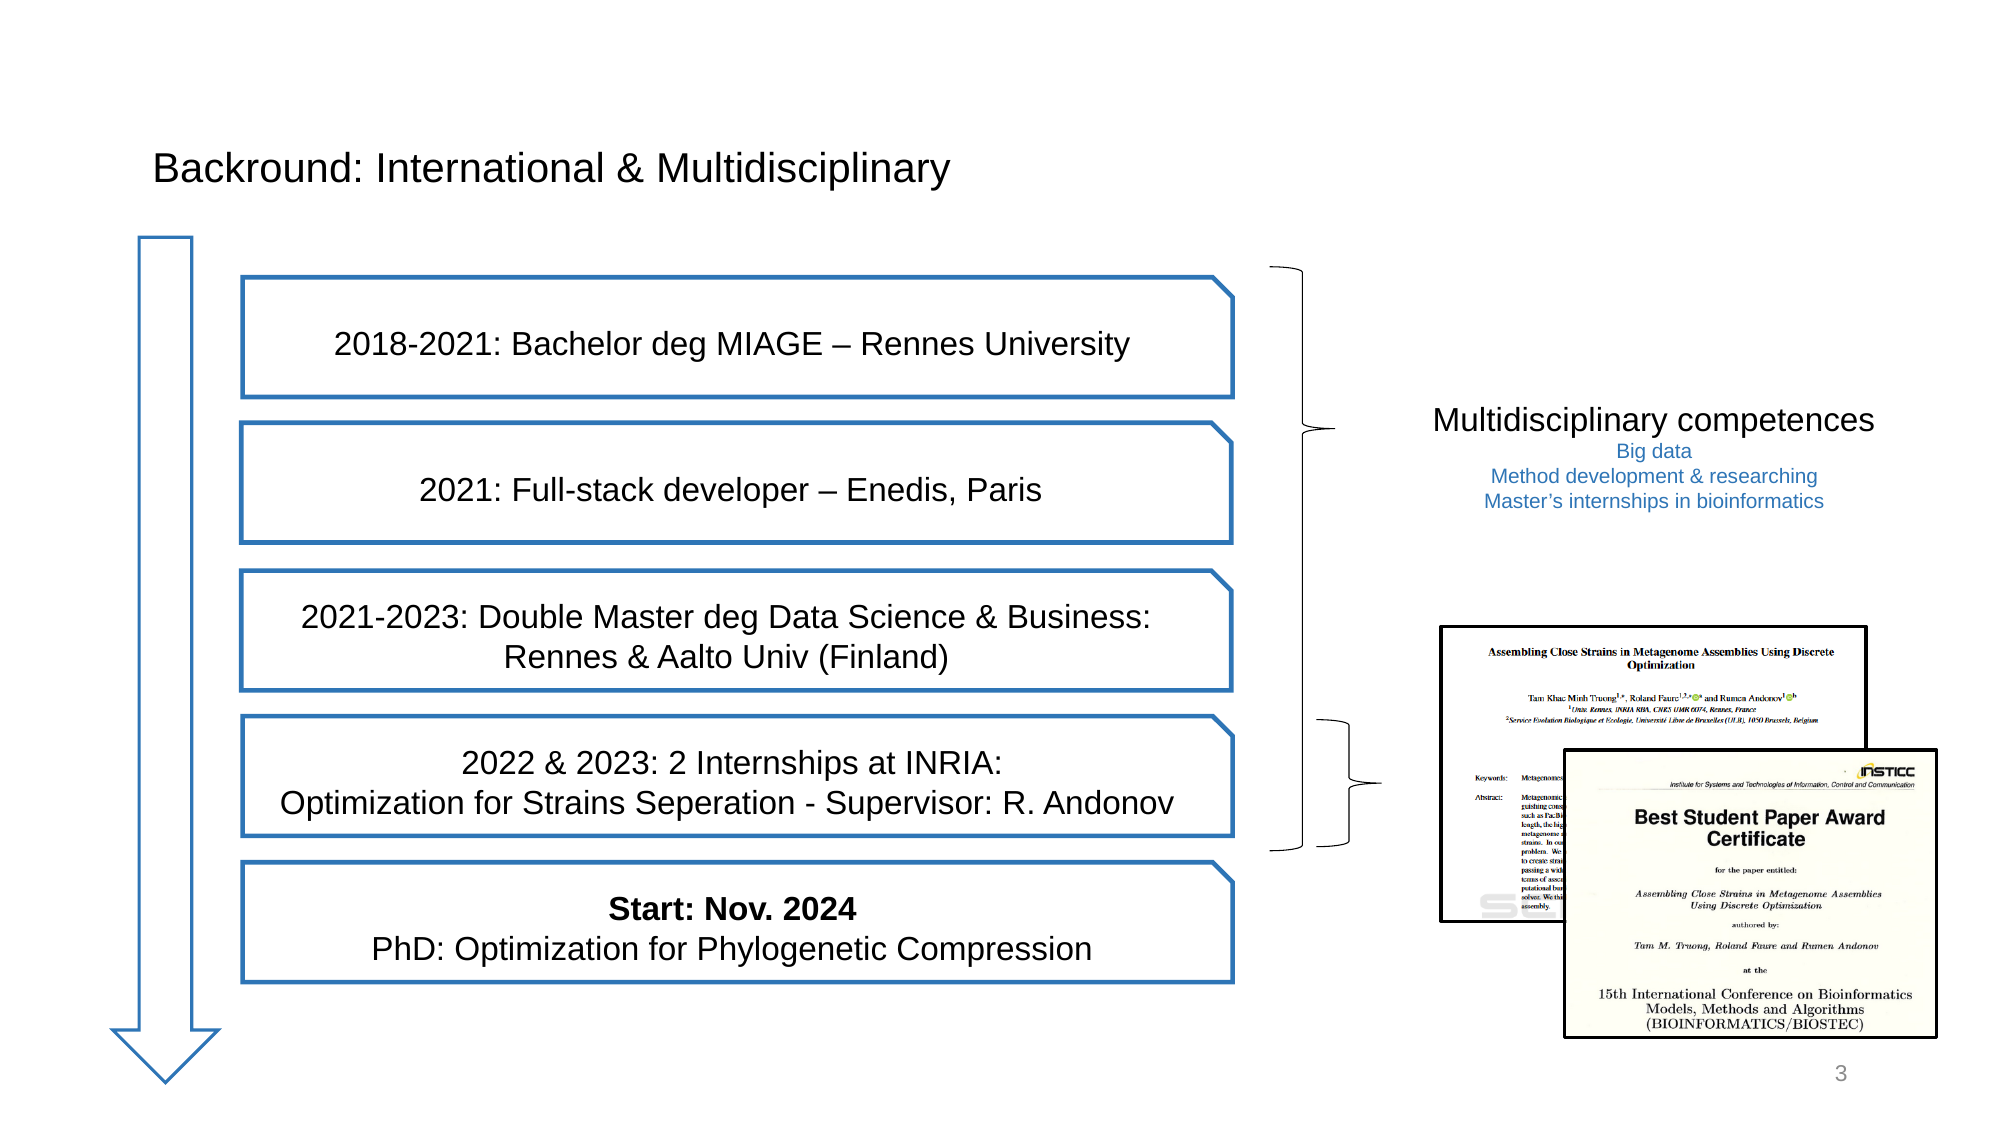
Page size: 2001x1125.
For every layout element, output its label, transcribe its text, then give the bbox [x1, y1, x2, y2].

text_box 2021-2023: Double Master deg Data Science & Business: Rennes & Aalto Univ (Finland) [240, 569, 1233, 692]
text_box [110, 236, 221, 1056]
text_box 2021: Full-stack developer – Enedis, Paris [240, 421, 1233, 544]
picture [1442, 628, 1936, 1037]
slide_number 3 [1412, 1042, 1863, 1103]
text_box 2018-2021: Bachelor deg MIAGE – Rennes University [241, 276, 1234, 399]
text_box 2022 & 2023: 2 Internships at INRIA: Optimization for Strains Seperation - Supervisor: R. Andonov [241, 715, 1234, 837]
title Backround: International & Multidisciplinary [137, 59, 1863, 278]
text_box [1269, 266, 1336, 852]
text_box [1316, 719, 1382, 848]
text_box Multidisciplinary competences Big data Method development & researching Master’s internships in bioinformatics [1373, 390, 1936, 521]
footer [137, 1042, 1338, 1103]
text_box Start: Nov. 2024 PhD: Optimization for Phylogenetic Compression [241, 861, 1234, 984]
